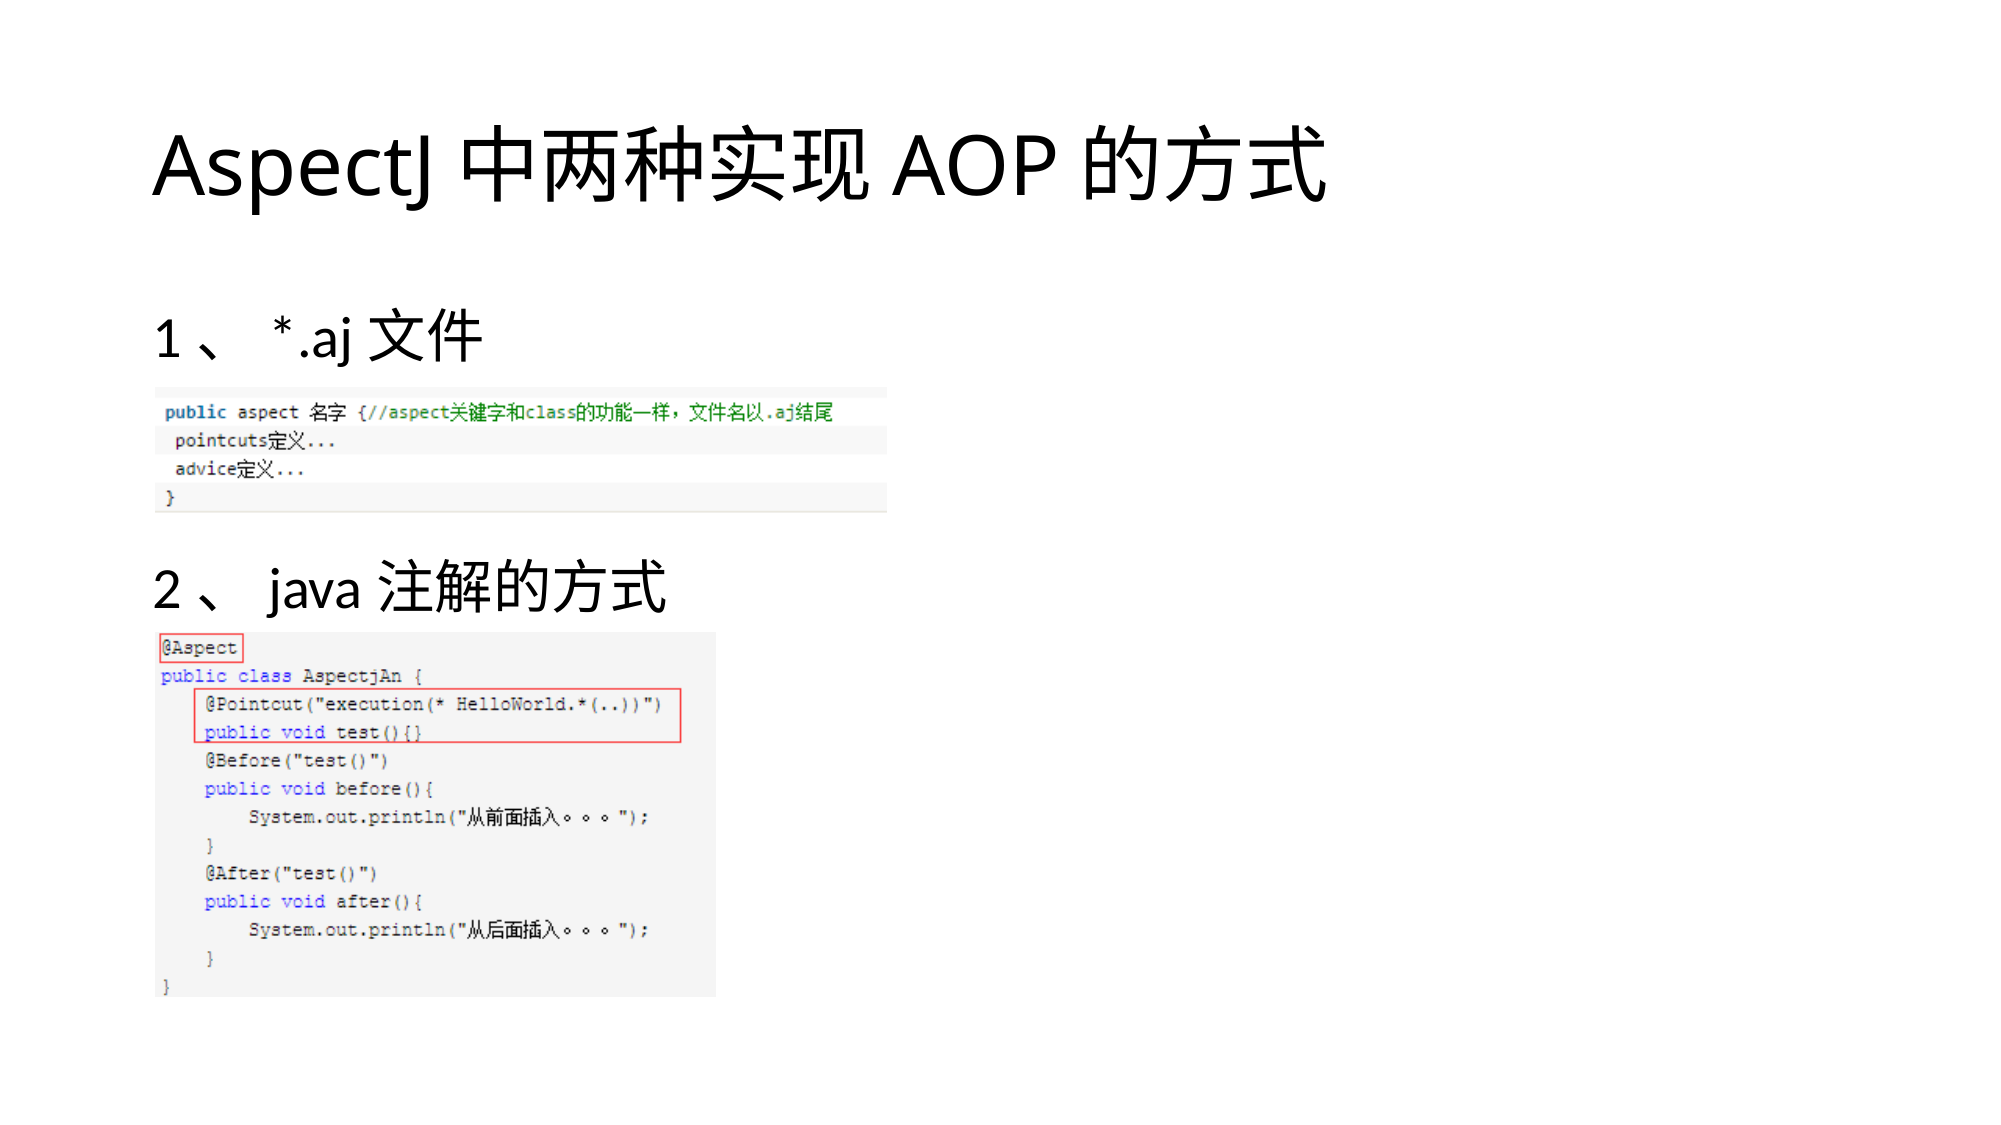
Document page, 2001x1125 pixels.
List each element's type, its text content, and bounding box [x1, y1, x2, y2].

title AspectJ中两种实现AOP的方式 [137, 59, 1863, 278]
picture [154, 387, 887, 516]
picture [154, 632, 716, 997]
list 1、*.aj文件 2、java注解的方式 [137, 299, 1863, 1014]
